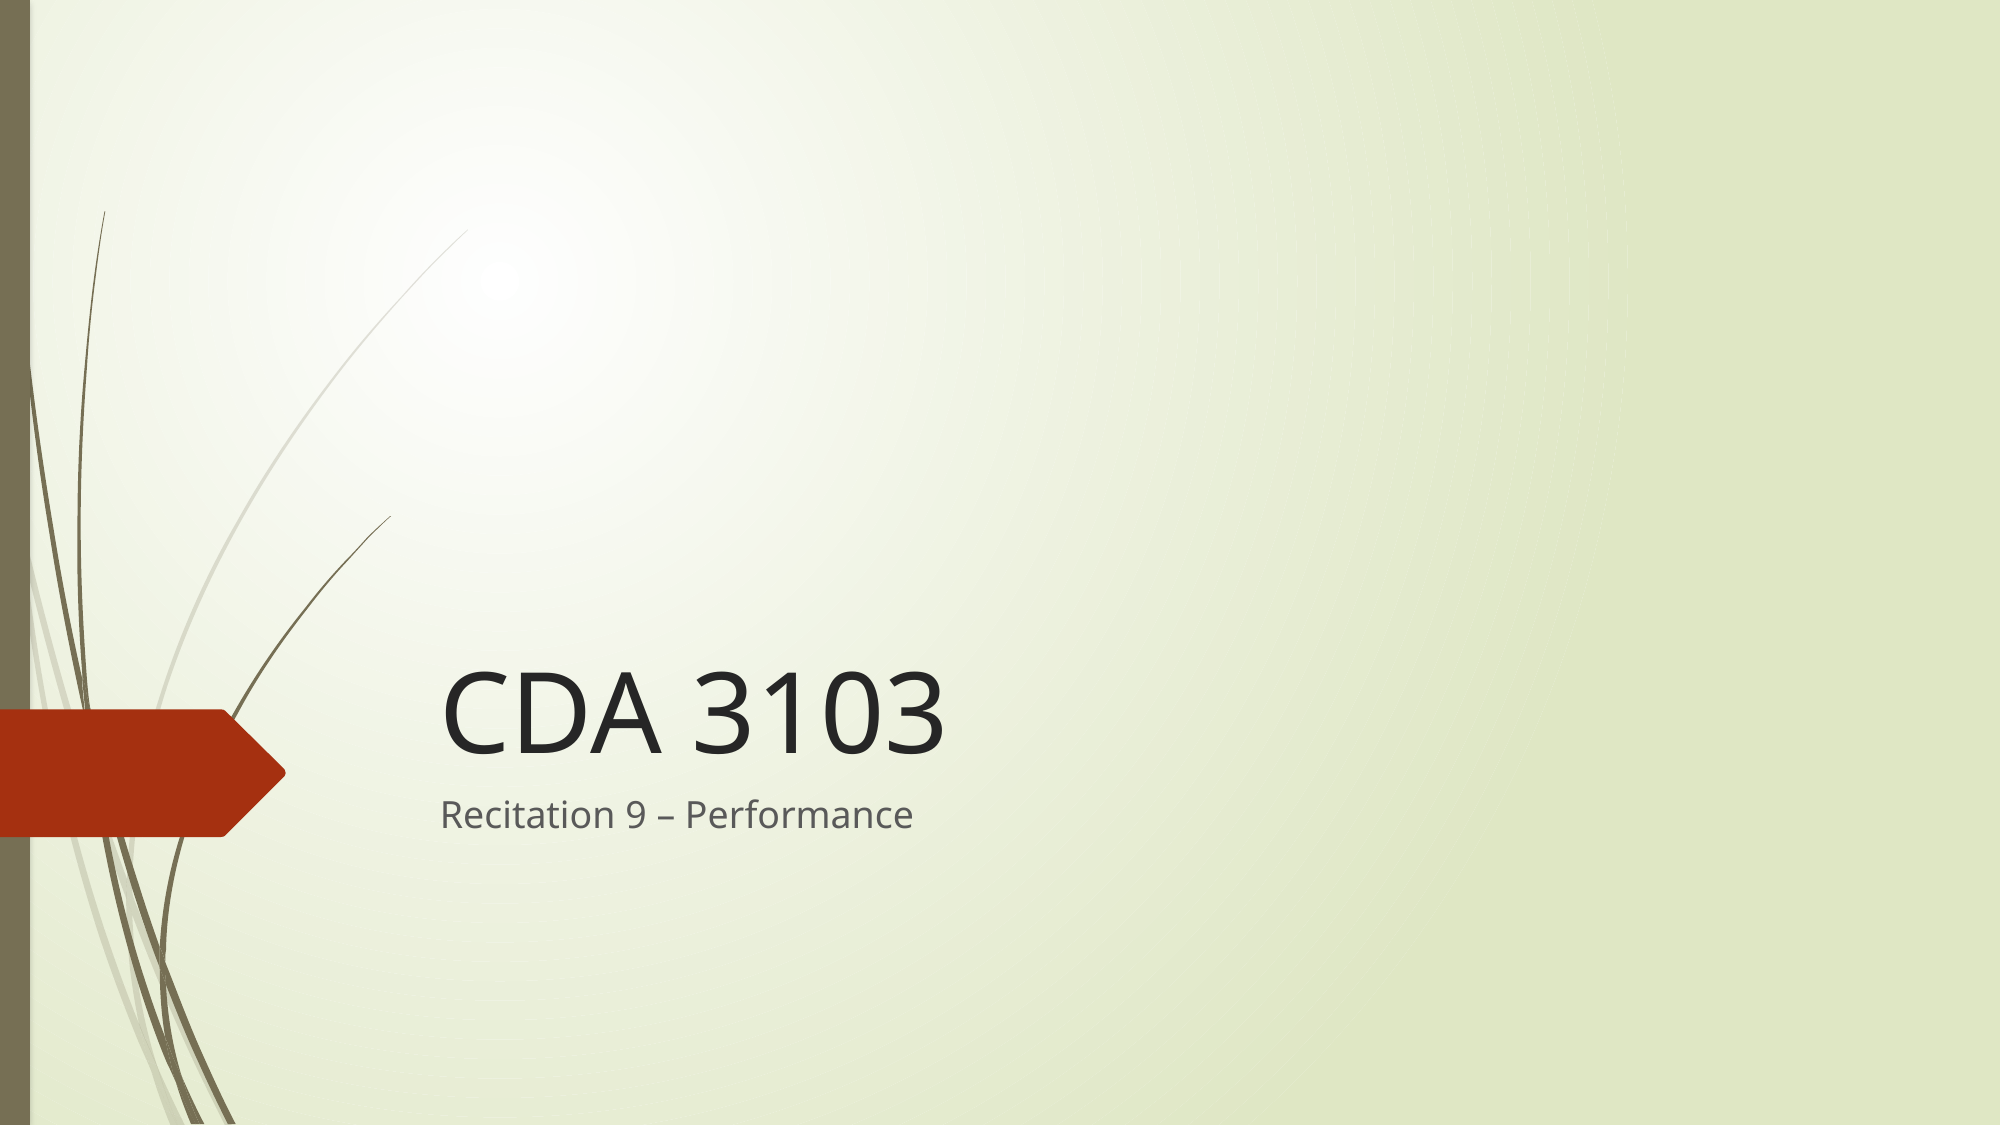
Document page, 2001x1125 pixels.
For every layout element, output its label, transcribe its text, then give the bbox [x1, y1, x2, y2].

subtitle Recitation 9 – Performance [424, 783, 1888, 969]
title CDA 3103 [424, 412, 1888, 783]
